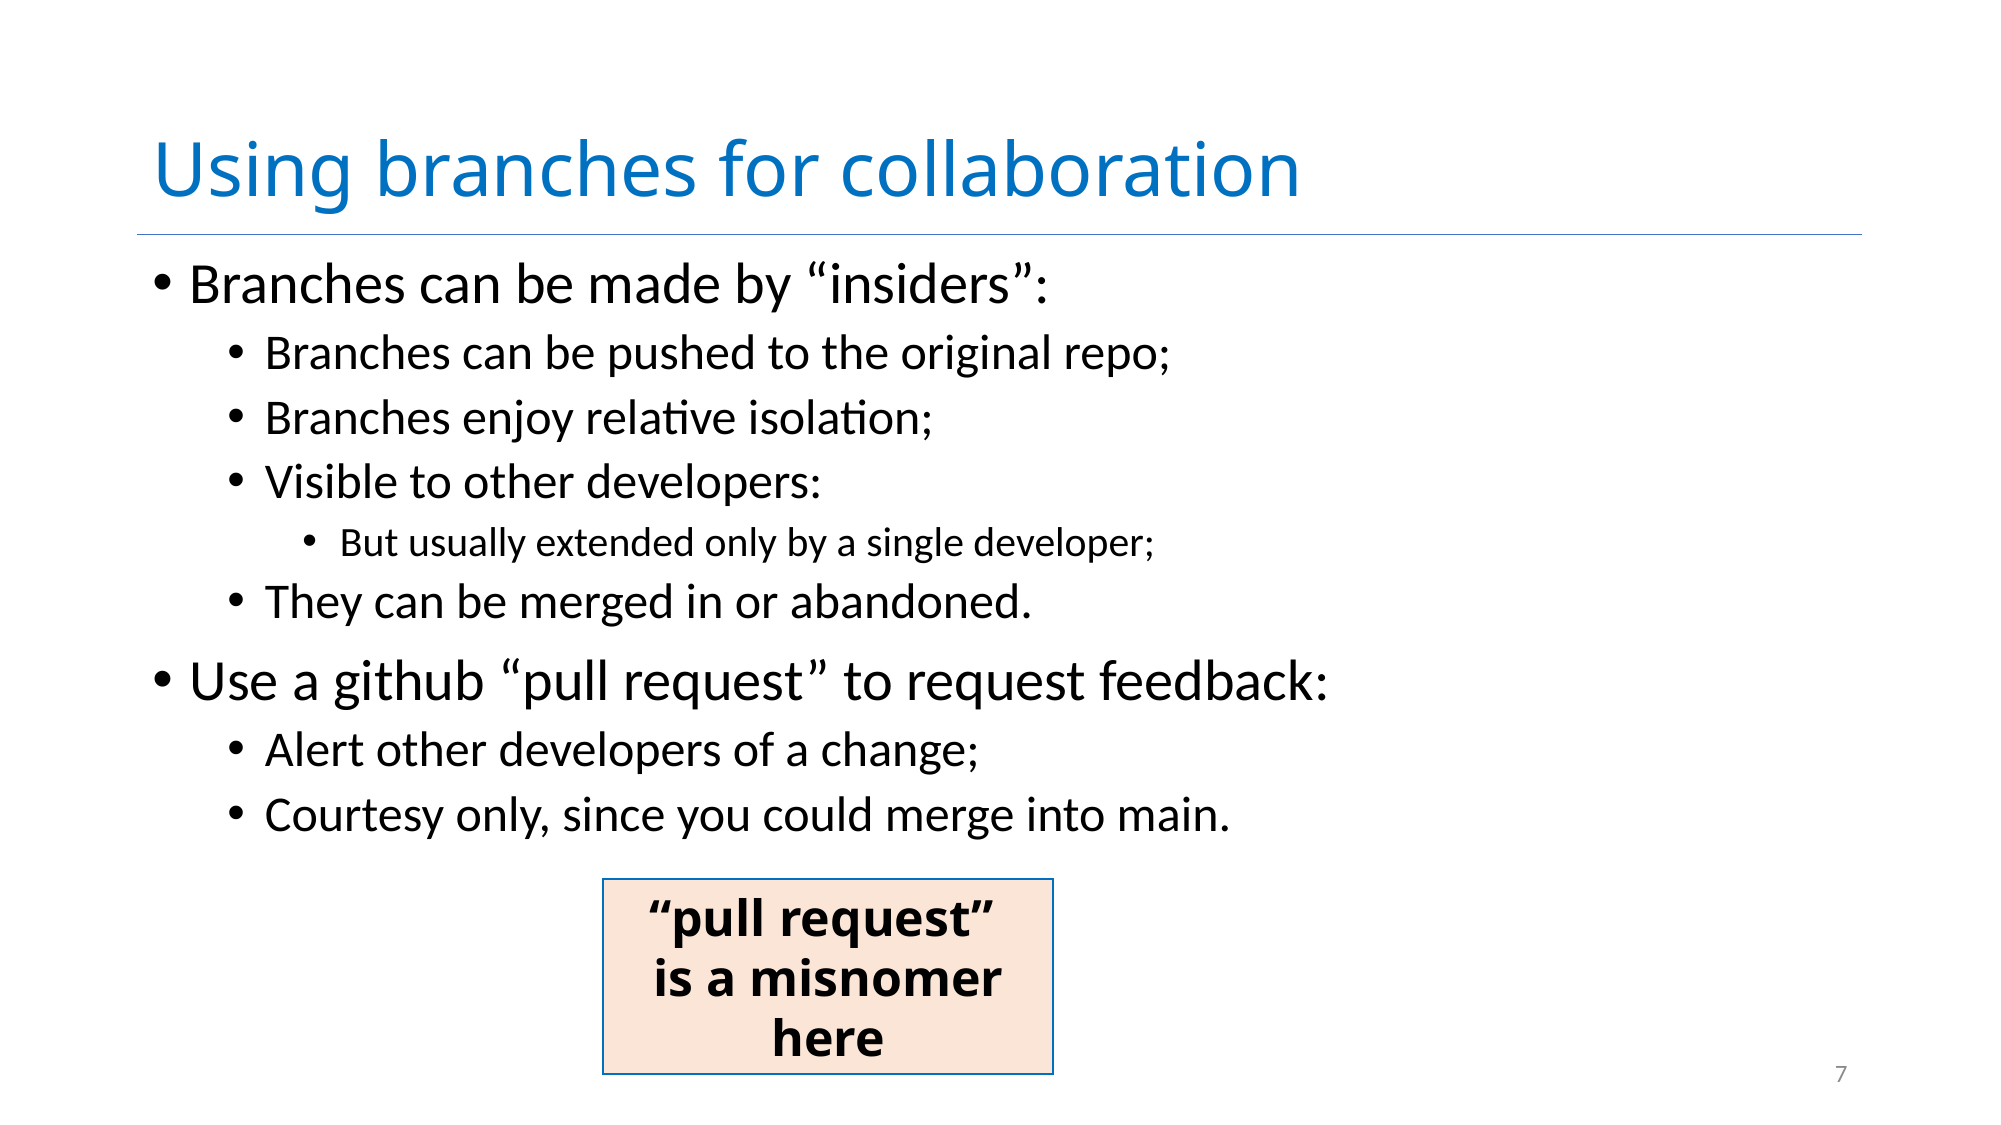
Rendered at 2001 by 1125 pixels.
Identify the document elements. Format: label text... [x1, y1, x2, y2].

title Using branches for collaboration [137, 3, 1863, 221]
list Branches can be made by “insiders”: Branches can be pushed to the original repo; Branches enjoy relative isolation; Visible to other developers: But usually extended only by a single developer; They can be merged in or abandoned. Use a github “pull request” to request feedback: Alert other developers of a change; Courtesy only, since you could merge into main. [137, 246, 1432, 960]
slide_number 7 [1412, 1042, 1863, 1103]
text_box “pull request” is a misnomer here [602, 878, 1054, 1075]
